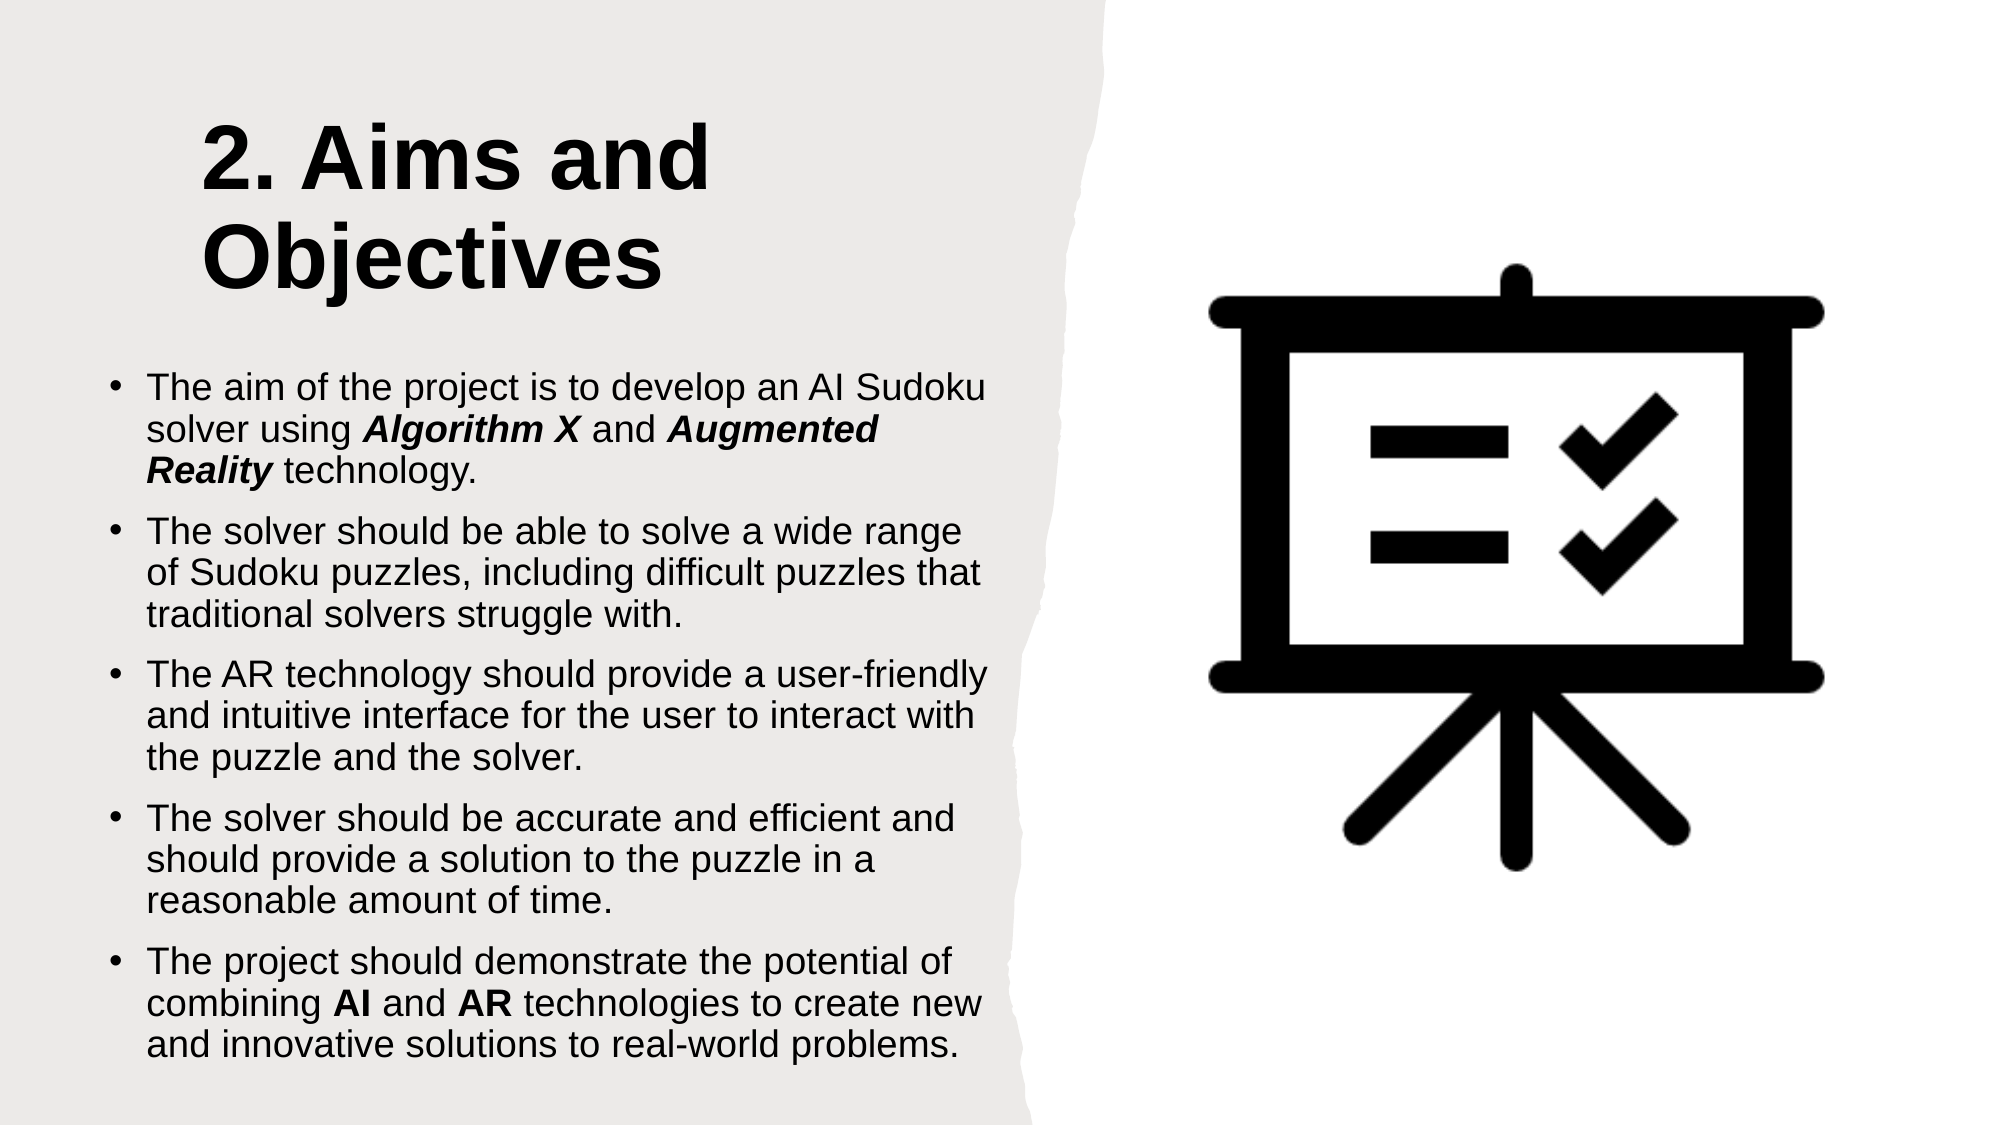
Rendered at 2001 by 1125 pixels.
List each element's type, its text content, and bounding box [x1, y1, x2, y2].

list The aim of the project is to develop an AI Sudoku solver using Algorithm X and Augmented Reality technology. The solver should be able to solve a wide range of Sudoku puzzles, including difficult puzzles that traditional solvers struggle with. The AR technology should provide a user-friendly and intuitive interface for the user to interact with the puzzle and the solver. The solver should be accurate and efficient and should provide a solution to the puzzle in a reasonable amount of time. The project should demonstrate the potential of combining AI and AR technologies to create new and innovative solutions to real-world problems. [94, 359, 1011, 1088]
picture [1128, 175, 1906, 953]
text_box [0, 0, 1107, 1125]
text_box [1011, 0, 2000, 1125]
title 2. Aims and Objectives [186, 99, 972, 319]
